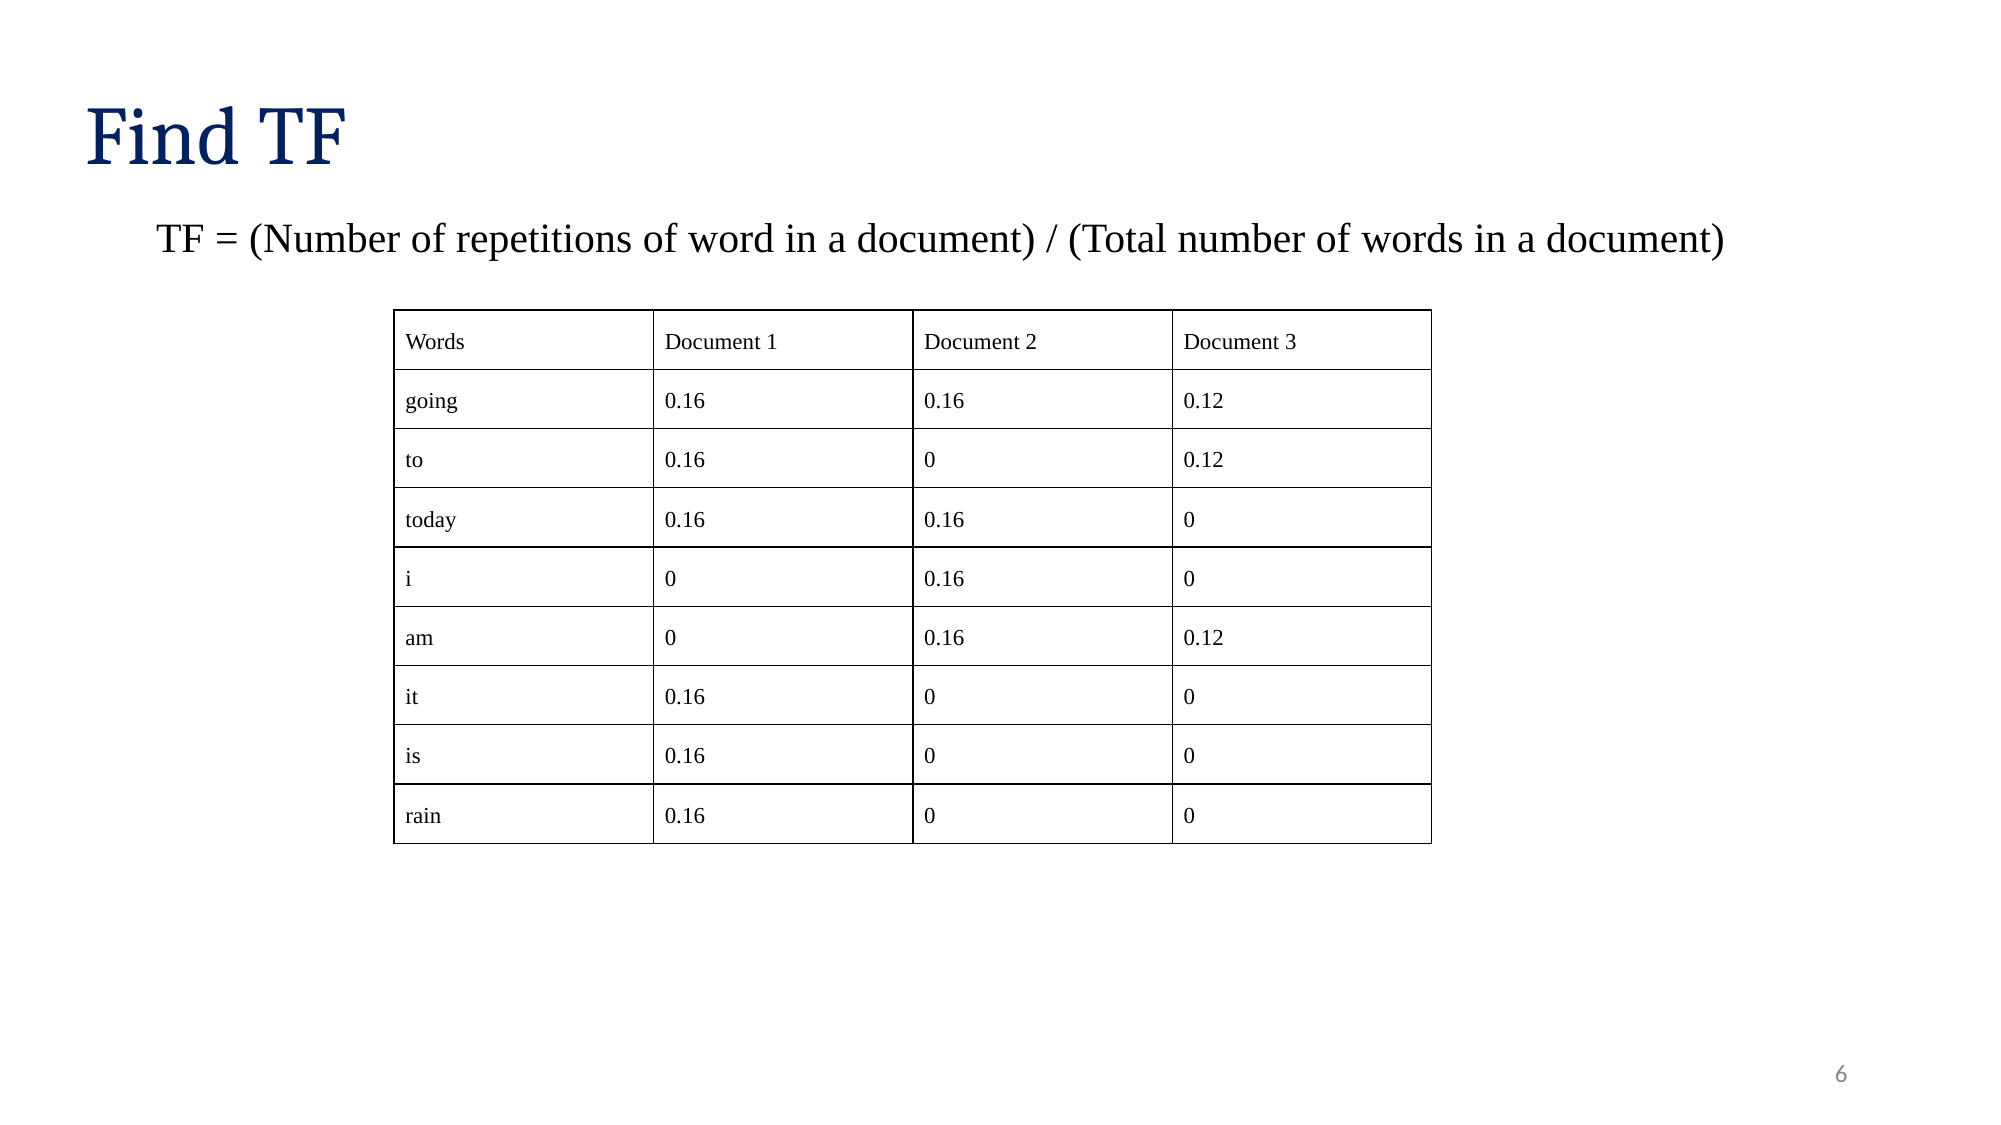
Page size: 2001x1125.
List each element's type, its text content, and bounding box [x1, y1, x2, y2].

table_cell 0.16 [914, 548, 1172, 606]
table_cell 0.12 [1173, 607, 1431, 665]
table_cell 0 [914, 429, 1172, 487]
table_cell it [395, 666, 653, 724]
table_cell 0 [654, 607, 912, 665]
table_cell 0.16 [654, 666, 912, 724]
table_cell 0.16 [914, 488, 1172, 546]
table_cell is [395, 725, 653, 783]
table_cell 0.16 [914, 607, 1172, 665]
table_cell 0 [914, 666, 1172, 724]
table_cell 0 [914, 725, 1172, 783]
table_cell 0.16 [654, 488, 912, 546]
table_cell 0.16 [654, 429, 912, 487]
table_cell today [395, 488, 653, 546]
table_cell 0 [914, 785, 1172, 843]
table_cell am [395, 607, 653, 665]
table_cell 0.12 [1173, 429, 1431, 487]
table_cell 0 [1173, 548, 1431, 606]
table_cell 0 [1173, 666, 1431, 724]
table_cell 0.16 [654, 785, 912, 843]
table_cell going [395, 399, 653, 428]
table_cell i [395, 548, 653, 606]
table_cell to [395, 429, 653, 487]
table_cell 0.16 [914, 399, 1172, 428]
table_cell 0.12 [1173, 399, 1431, 428]
table_cell 0 [654, 548, 912, 606]
table_cell 0 [1173, 785, 1431, 843]
table_cell 0.16 [654, 399, 912, 428]
slide_number ‹#› [1412, 1042, 1863, 1103]
title Find TF [70, 15, 1756, 261]
table_cell rain [395, 785, 653, 843]
text_box TF = (Number of repetitions of word in a document) / (Total number of words in a document) [141, 188, 1946, 399]
table_cell 0.16 [654, 725, 912, 783]
table_cell 0 [1173, 488, 1431, 546]
table_cell 0 [1173, 725, 1431, 783]
